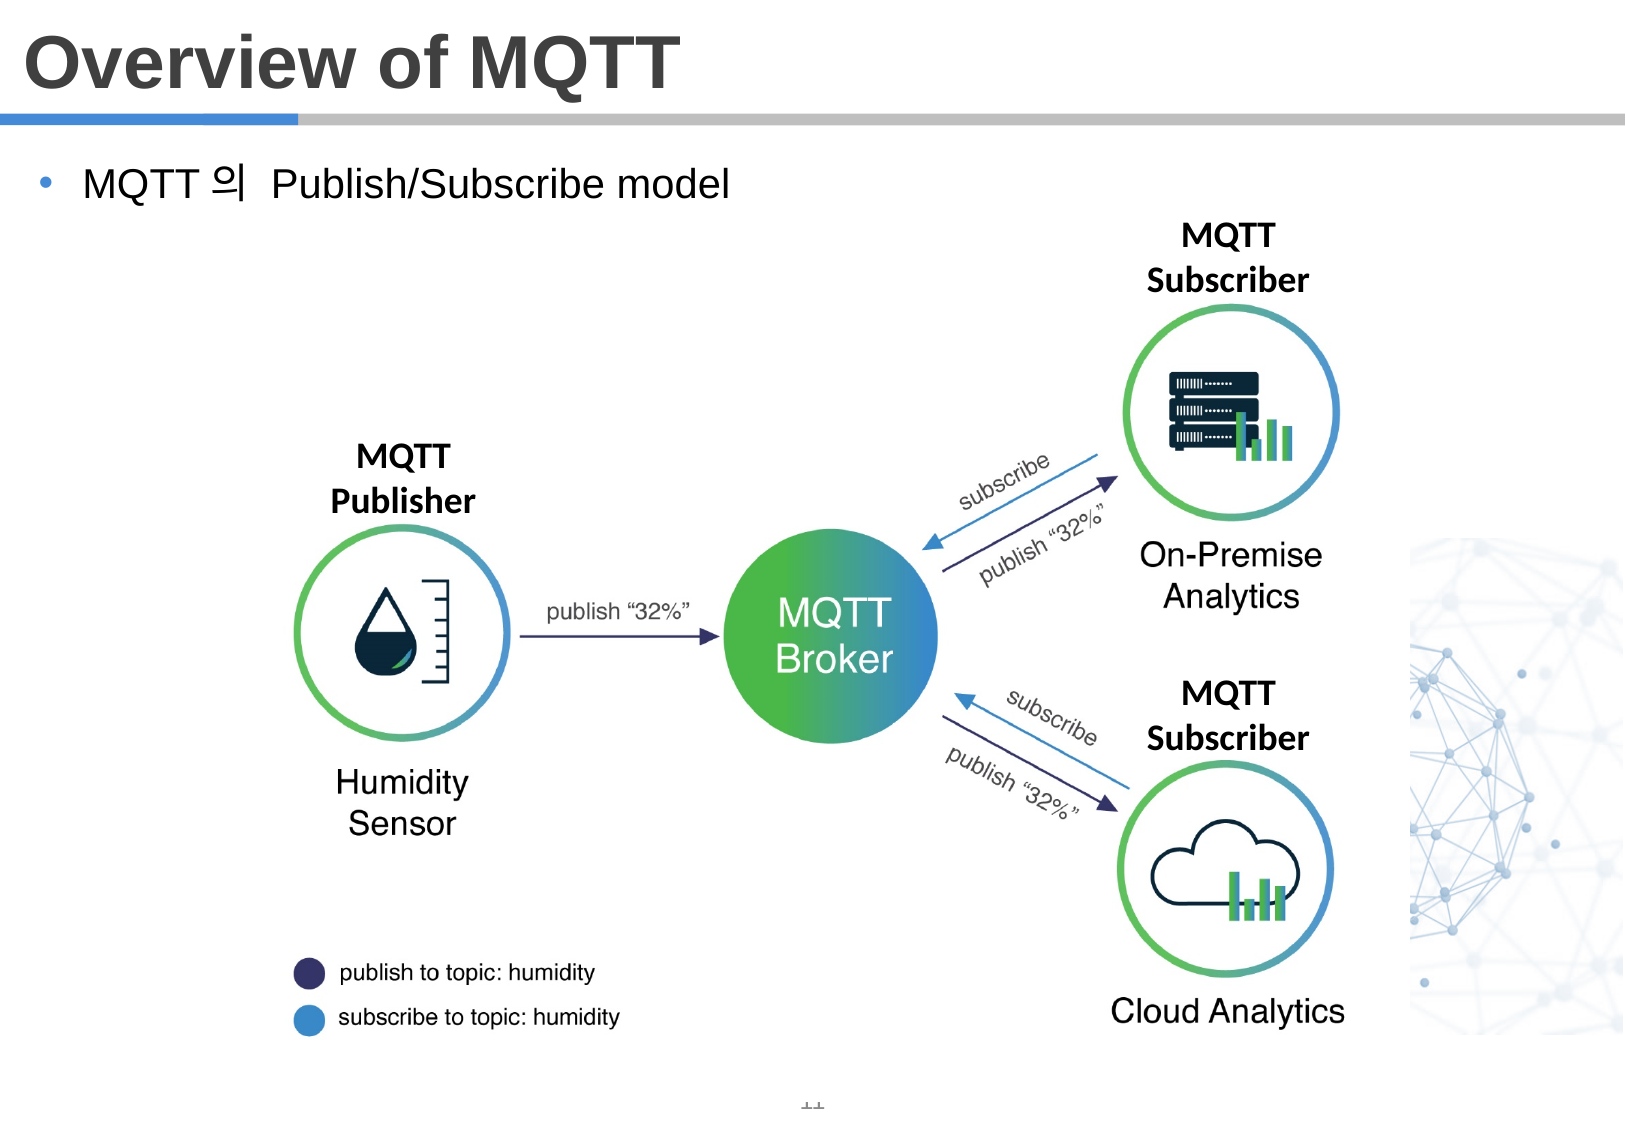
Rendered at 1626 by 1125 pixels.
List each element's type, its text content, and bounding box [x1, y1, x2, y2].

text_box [217, 202, 1410, 1102]
slide_number 11 [629, 1102, 996, 1125]
list MQTT의 Publish/Subscribe model [23, 149, 1604, 1102]
list Overview of MQTT [23, 23, 1604, 106]
